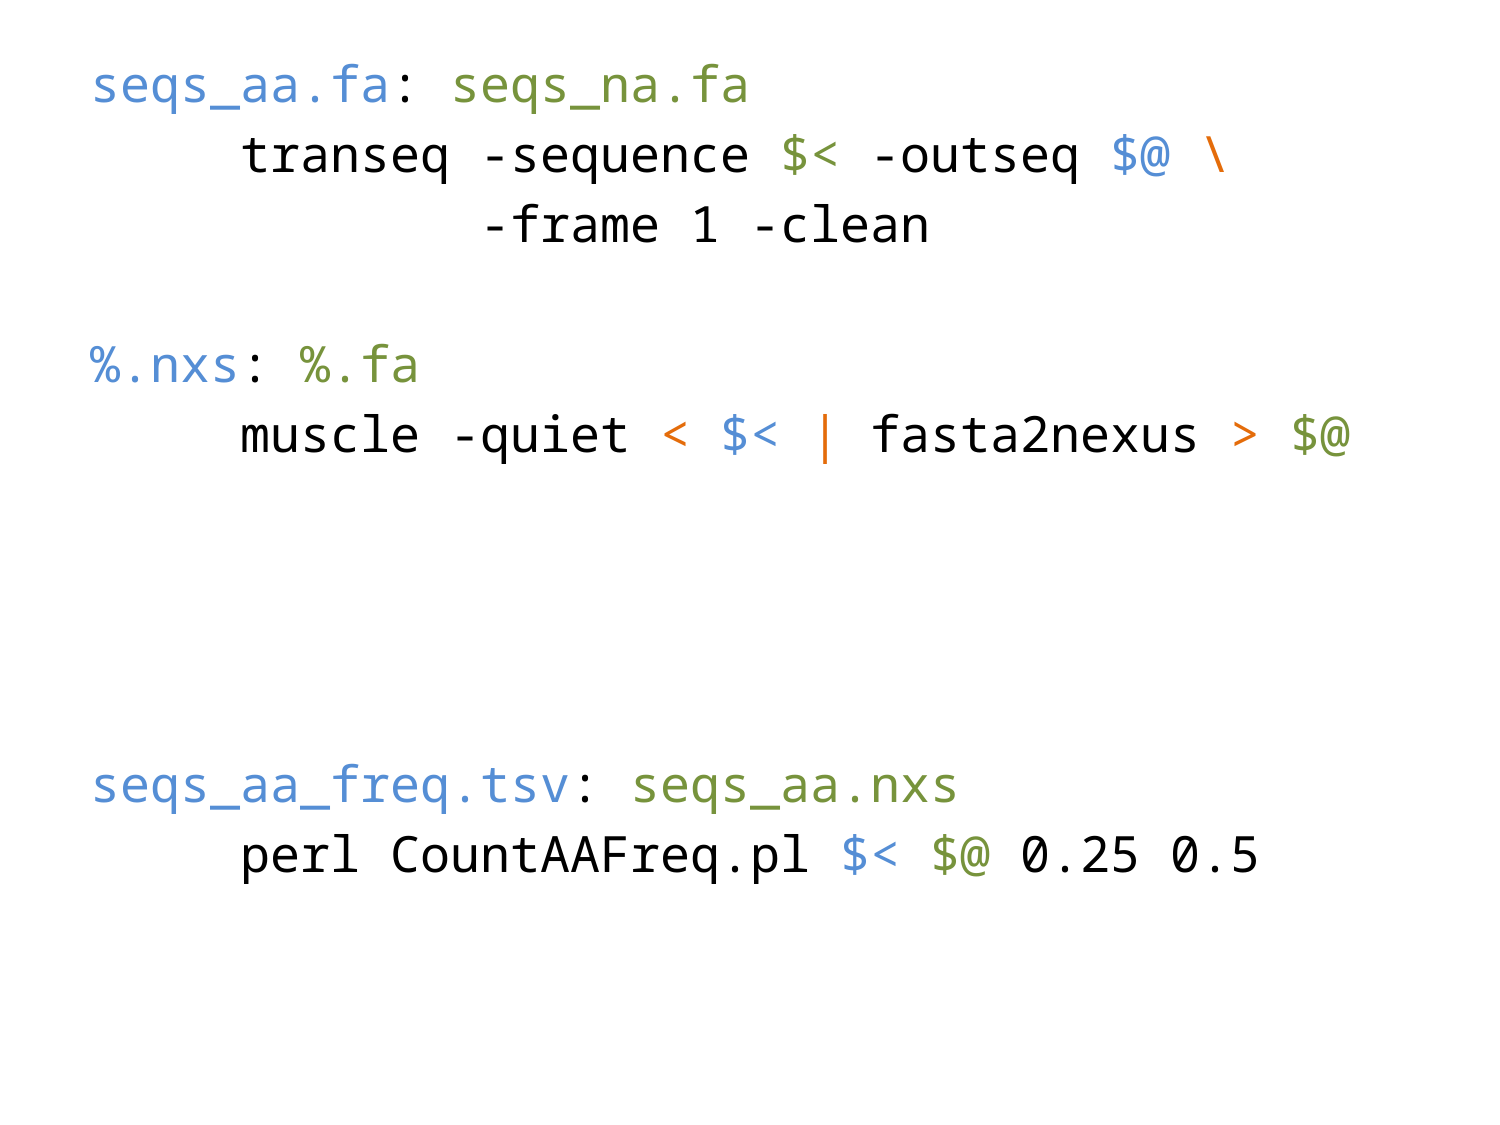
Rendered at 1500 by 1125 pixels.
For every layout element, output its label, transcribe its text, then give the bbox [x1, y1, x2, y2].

list seqs_aa.fa: seqs_na.fa transeq -sequence $< -outseq $@ \ -frame 1 -clean %.nxs: %.fa muscle -quiet < $< | fasta2nexus > $@ seqs_aa_freq.tsv: seqs_aa.nxs perl CountAAFreq.pl $< $@ 0.25 0.5 [75, 45, 1425, 1125]
